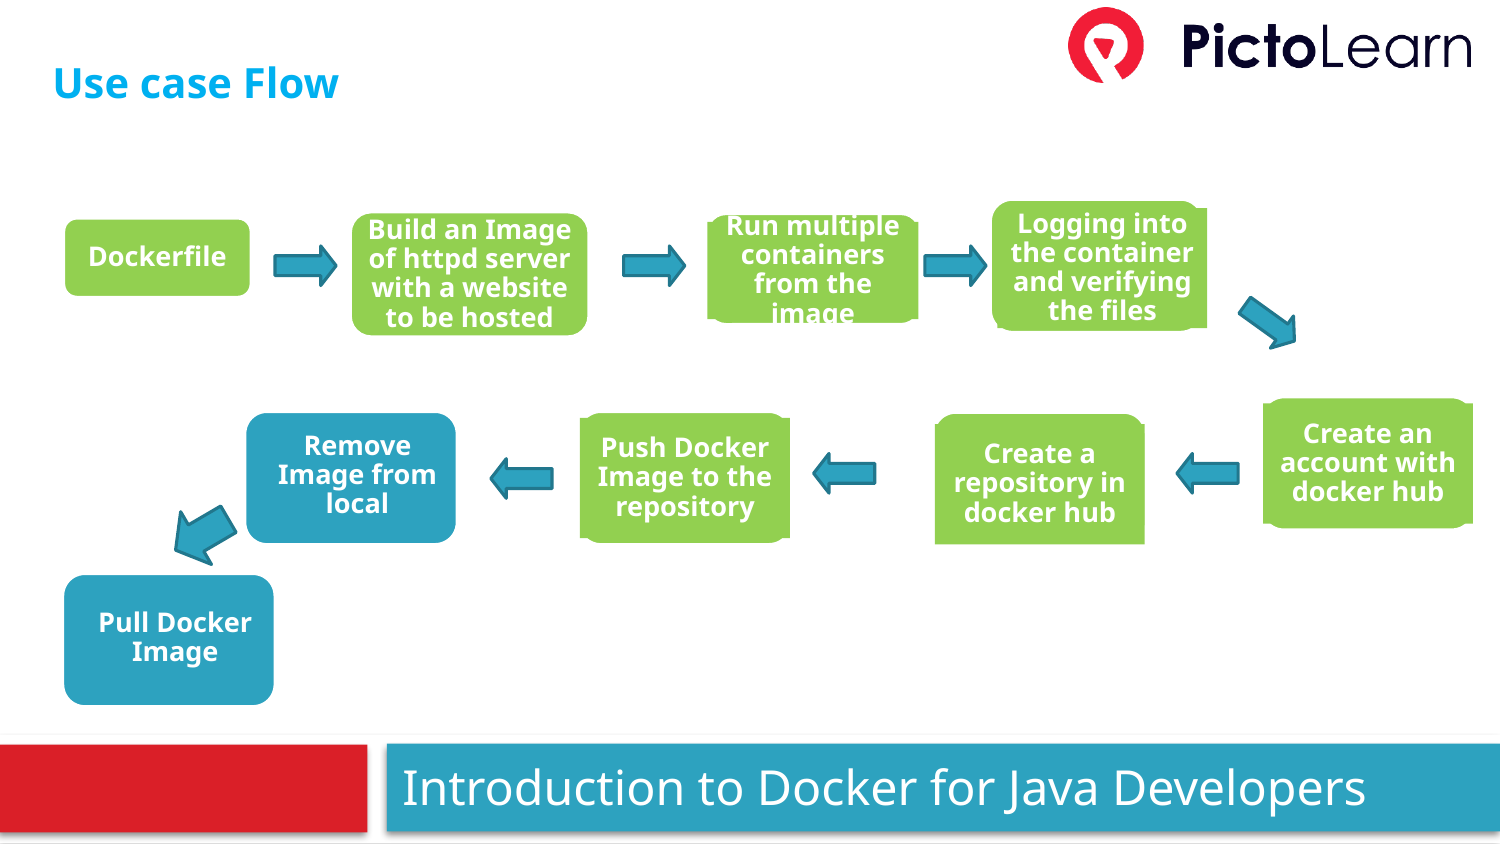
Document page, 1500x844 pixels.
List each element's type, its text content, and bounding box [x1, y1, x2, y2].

text_box [812, 452, 877, 495]
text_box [578, 411, 792, 545]
text_box [273, 244, 338, 288]
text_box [1261, 396, 1475, 531]
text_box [62, 573, 281, 707]
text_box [349, 211, 590, 338]
text_box [1175, 452, 1240, 495]
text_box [244, 411, 463, 545]
text_box Use case Flow [37, 49, 925, 115]
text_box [933, 411, 1147, 546]
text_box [990, 198, 1208, 333]
text_box [925, 244, 984, 288]
picture [1068, 7, 1471, 83]
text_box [63, 217, 252, 298]
text_box [622, 244, 687, 288]
text_box [489, 457, 554, 500]
text_box [1237, 295, 1296, 350]
subtitle Introduction to Docker for Java Developers [387, 744, 1425, 829]
text_box [174, 504, 238, 566]
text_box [706, 213, 921, 325]
